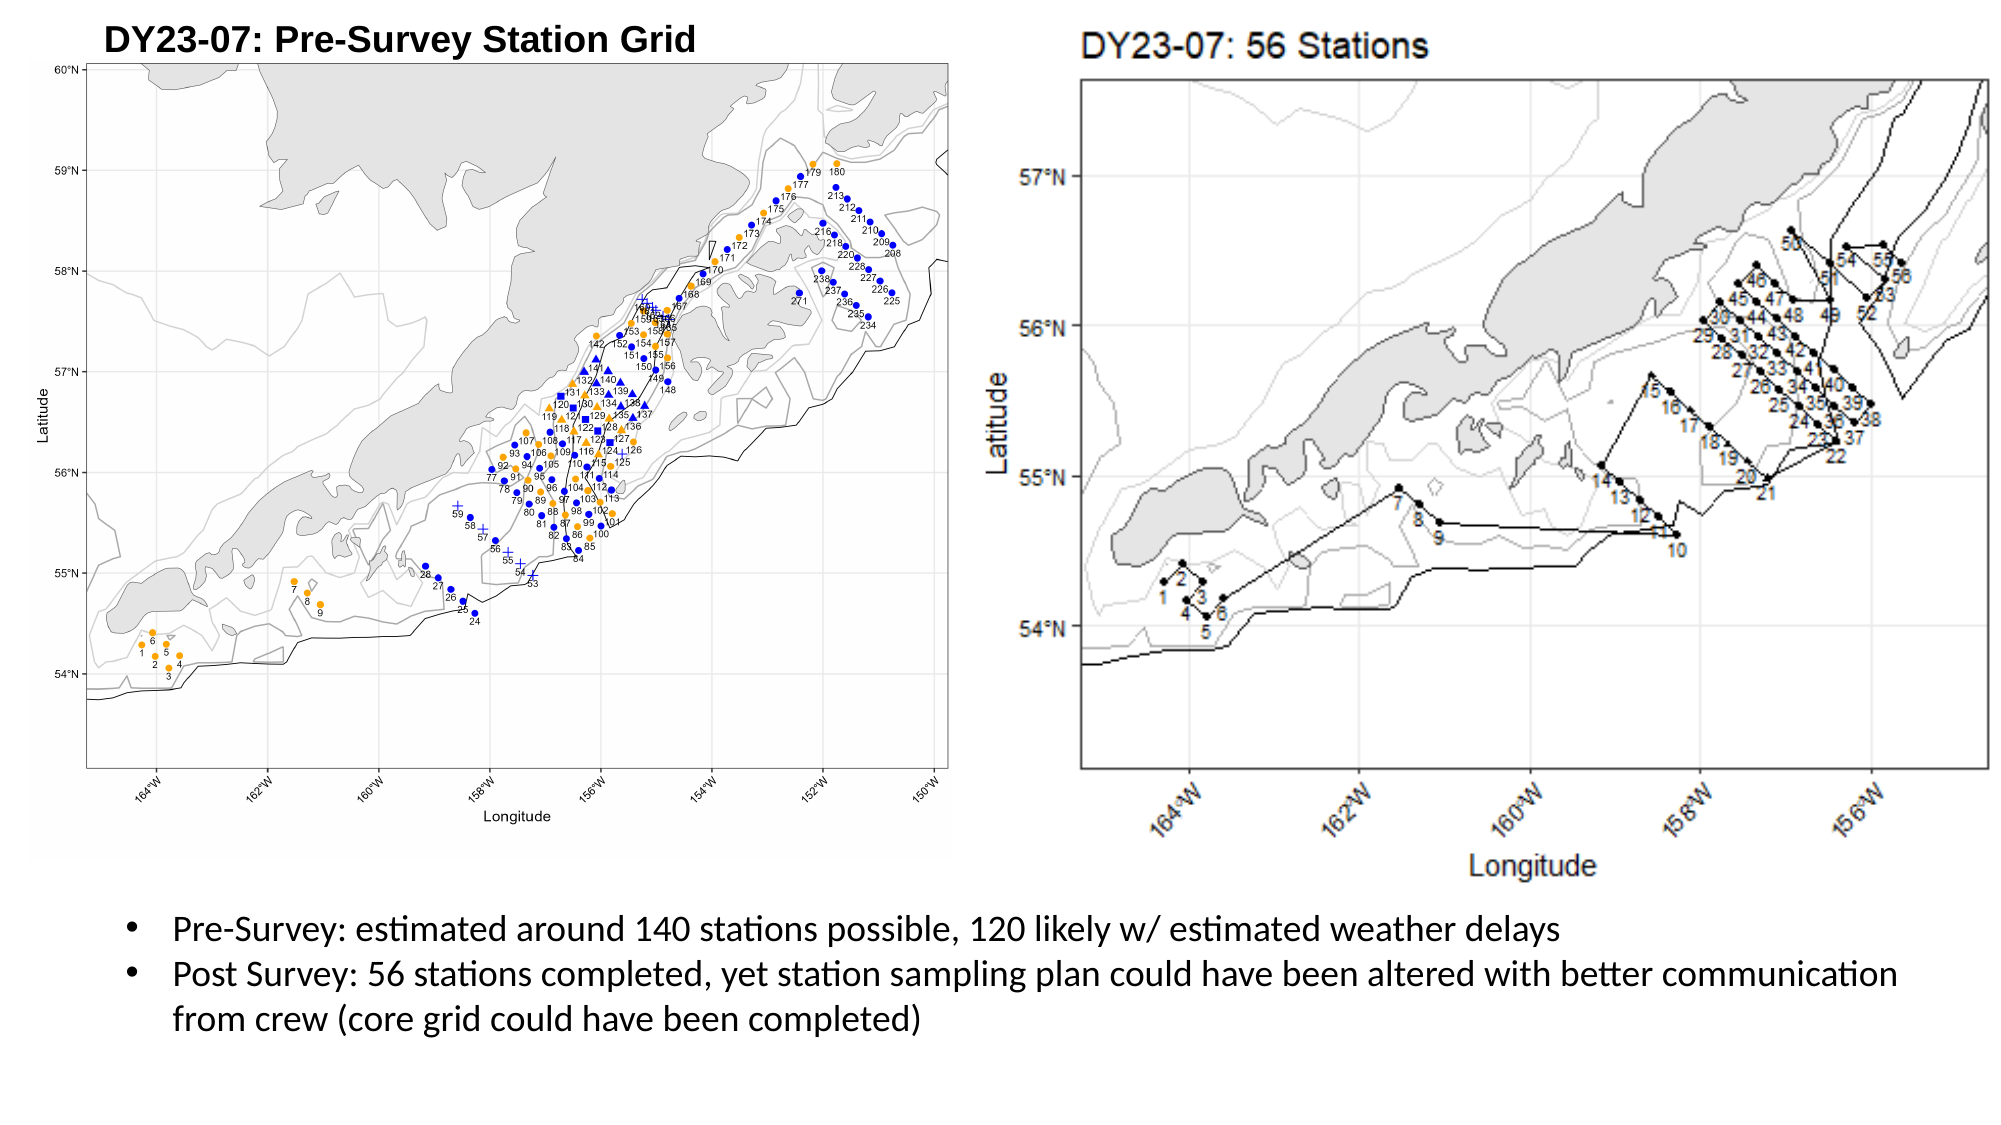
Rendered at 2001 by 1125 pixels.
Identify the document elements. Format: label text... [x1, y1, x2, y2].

text_box Pre-Survey: estimated around 140 stations possible, 120 likely w/ estimated weather delays Post Survey: 56 stations completed, yet station sampling plan could have been altered with better communication from crew (core grid could have been completed) [110, 896, 1975, 1047]
picture [985, 14, 2000, 897]
picture [29, 59, 951, 861]
text_box DY23-07: Pre-Survey Station Grid [89, 8, 713, 59]
